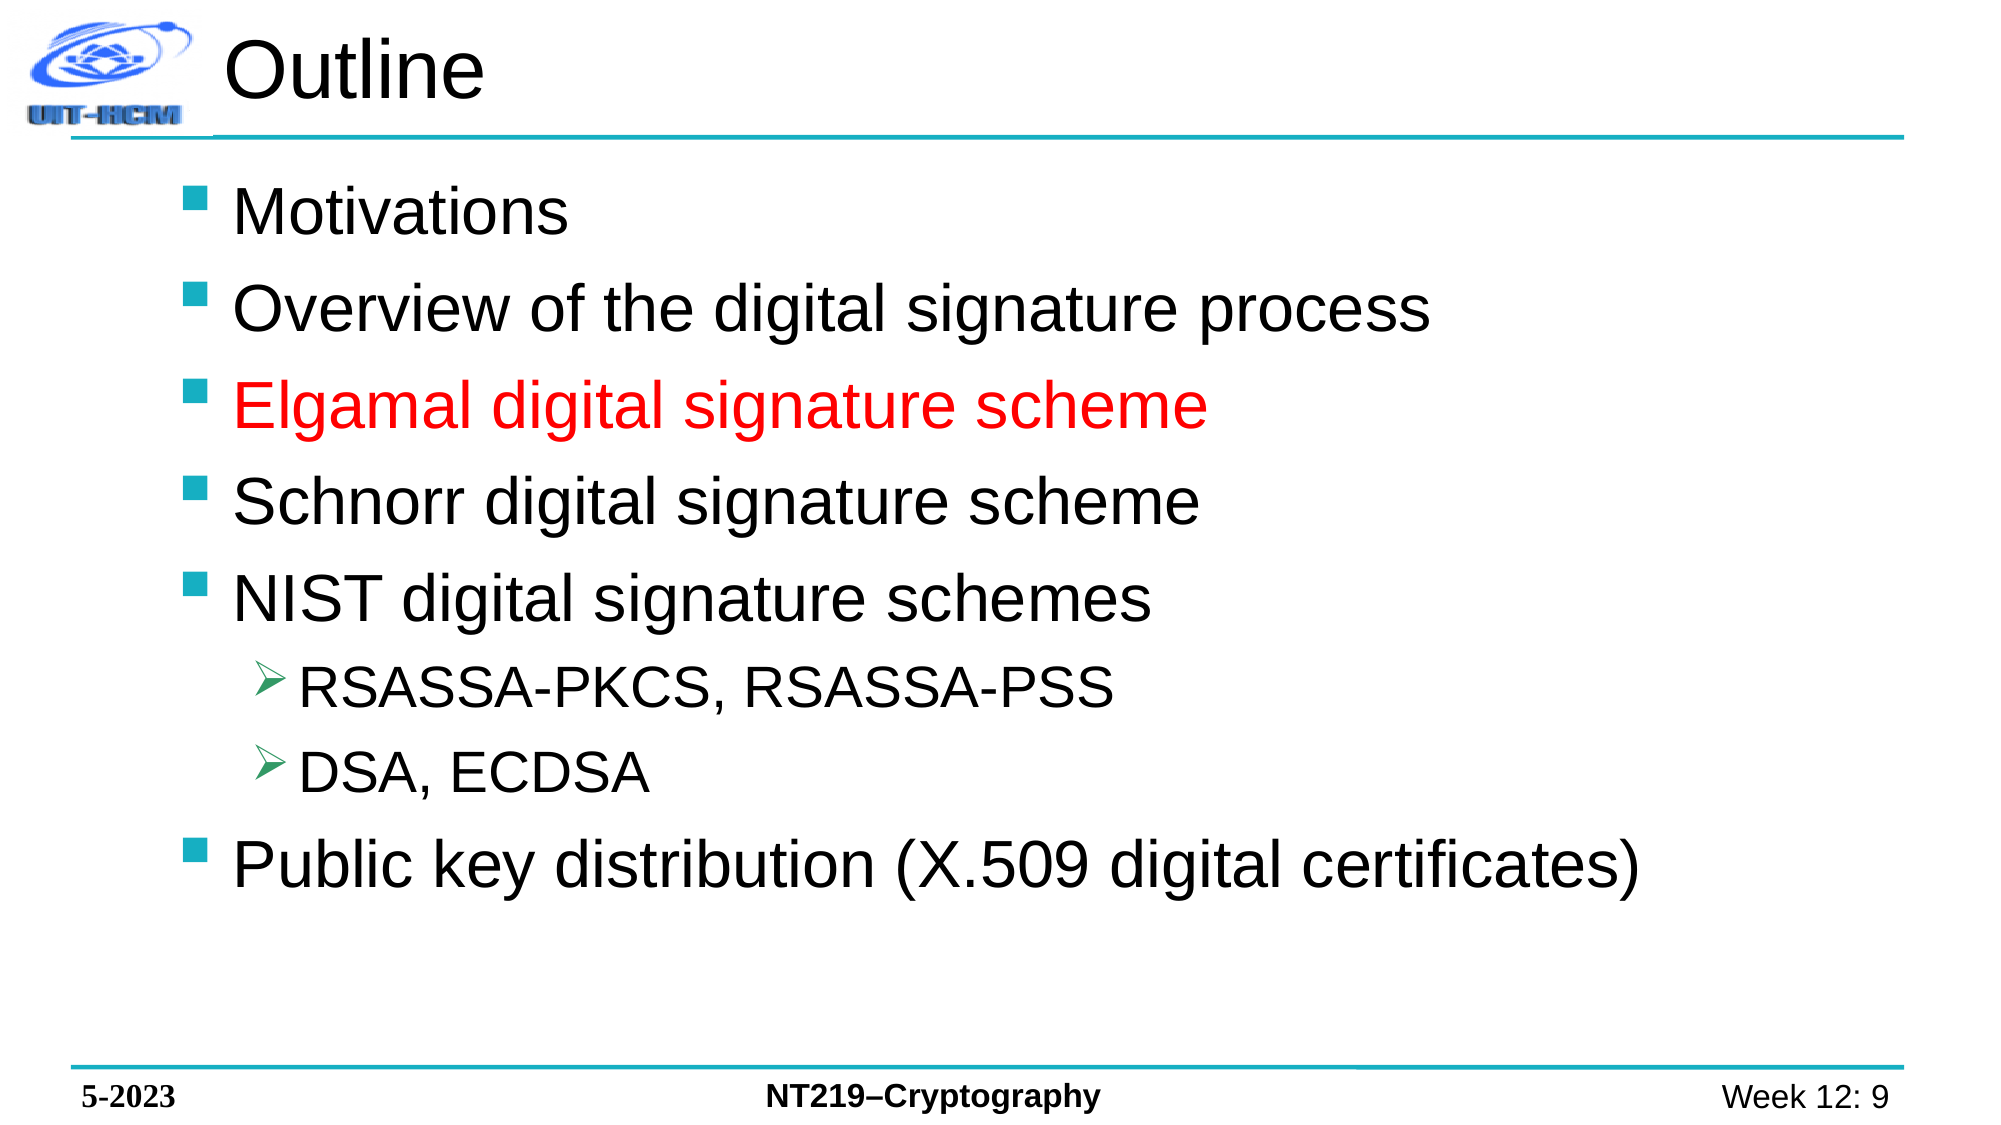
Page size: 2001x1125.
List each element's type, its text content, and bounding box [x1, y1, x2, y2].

title Outline [208, 0, 1414, 130]
list Motivations Overview of the digital signature process Elgamal digital signature scheme Schnorr digital signature scheme NIST digital signature schemes RSASSA-PKCS, RSASSA-PSS DSA, ECDSA Public key distribution (X.509 digital certificates) [161, 160, 1792, 1021]
picture [7, 9, 213, 136]
